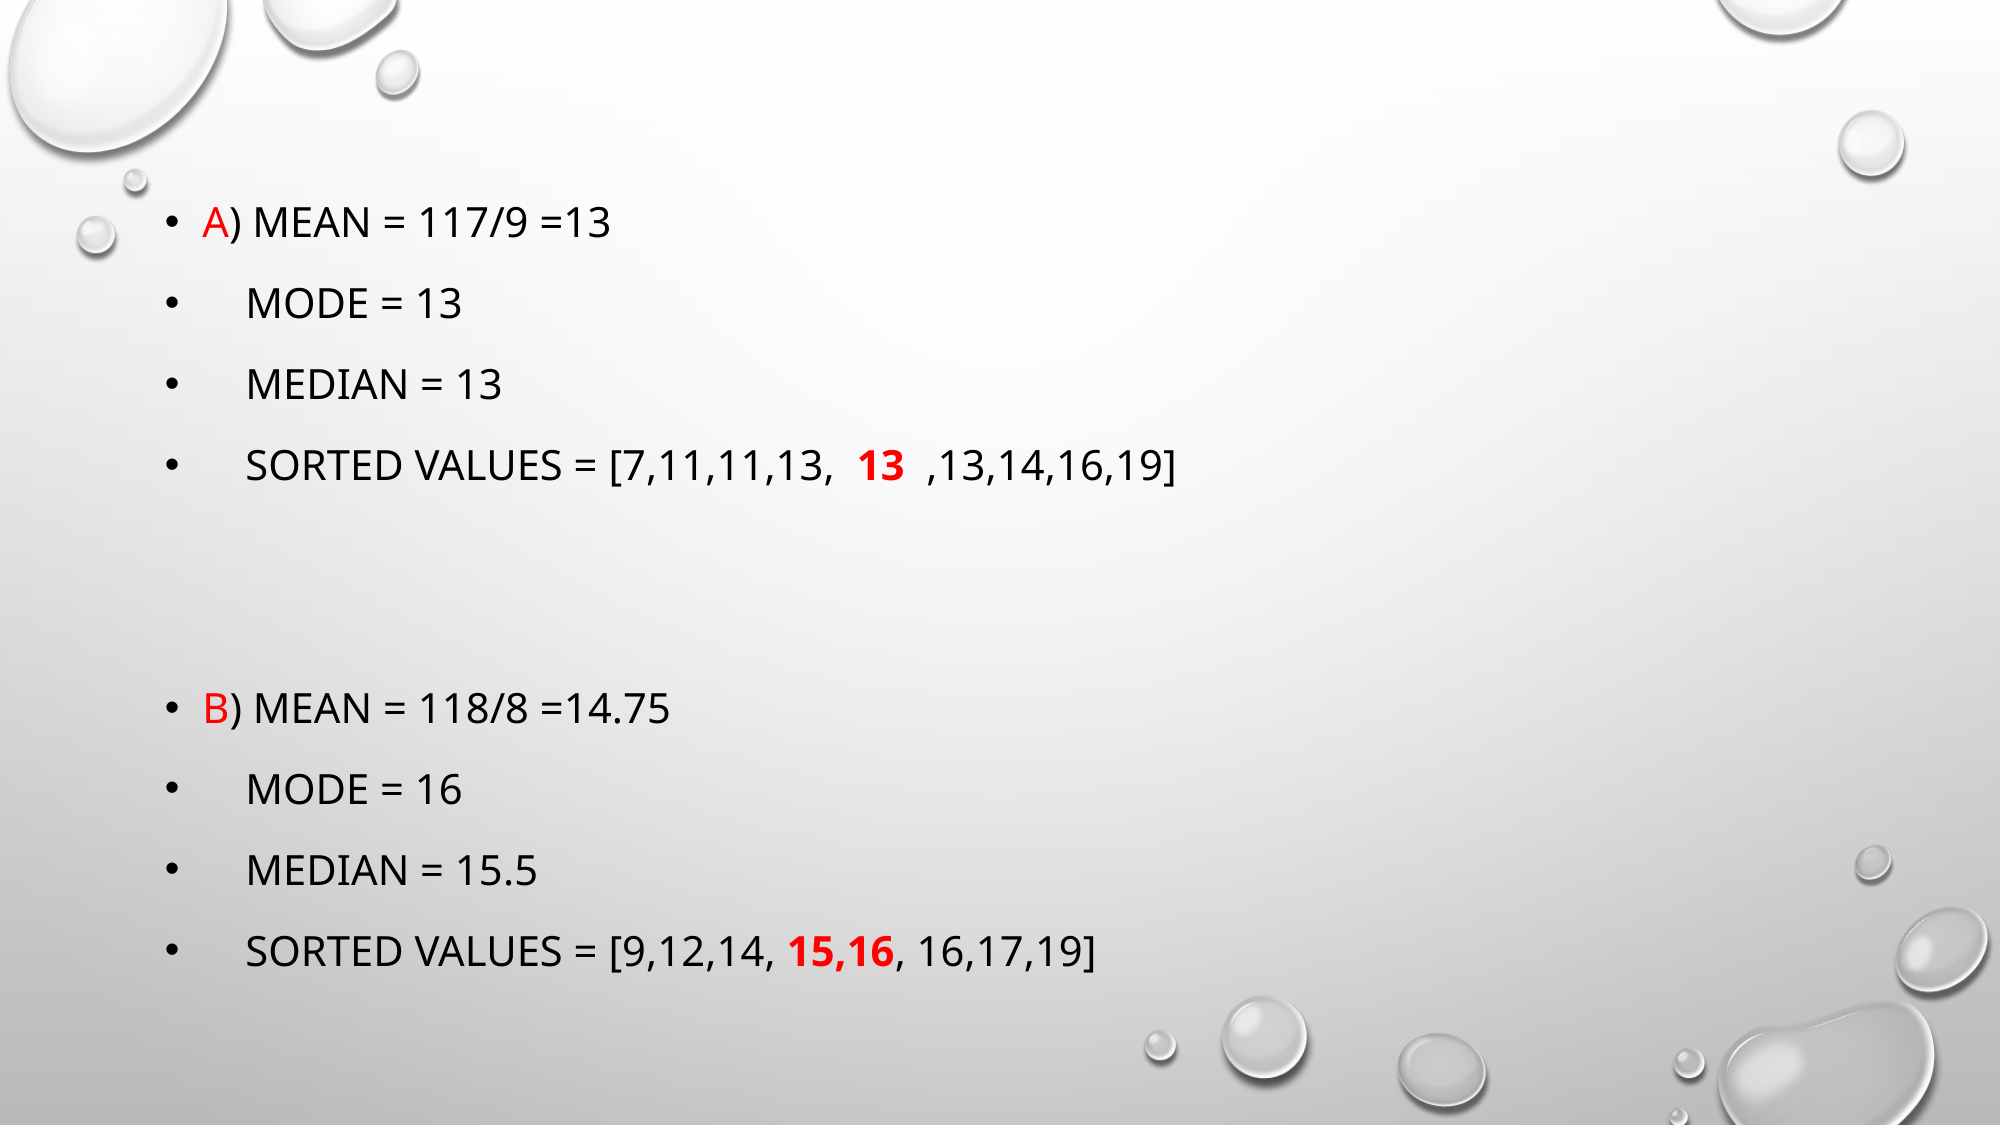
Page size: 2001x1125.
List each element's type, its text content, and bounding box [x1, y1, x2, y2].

picture [0, 0, 2000, 1125]
list A) Mean = 117/9 =13 Mode = 13 Median = 13 sorted values = [7,11,11,13, 13 ,13,14,16,19] B) Mean = 118/8 =14.75 Mode = 16 Median = 15.5 Sorted values = [9,12,14, 15,16, 16,17,19] [149, 178, 1873, 1028]
